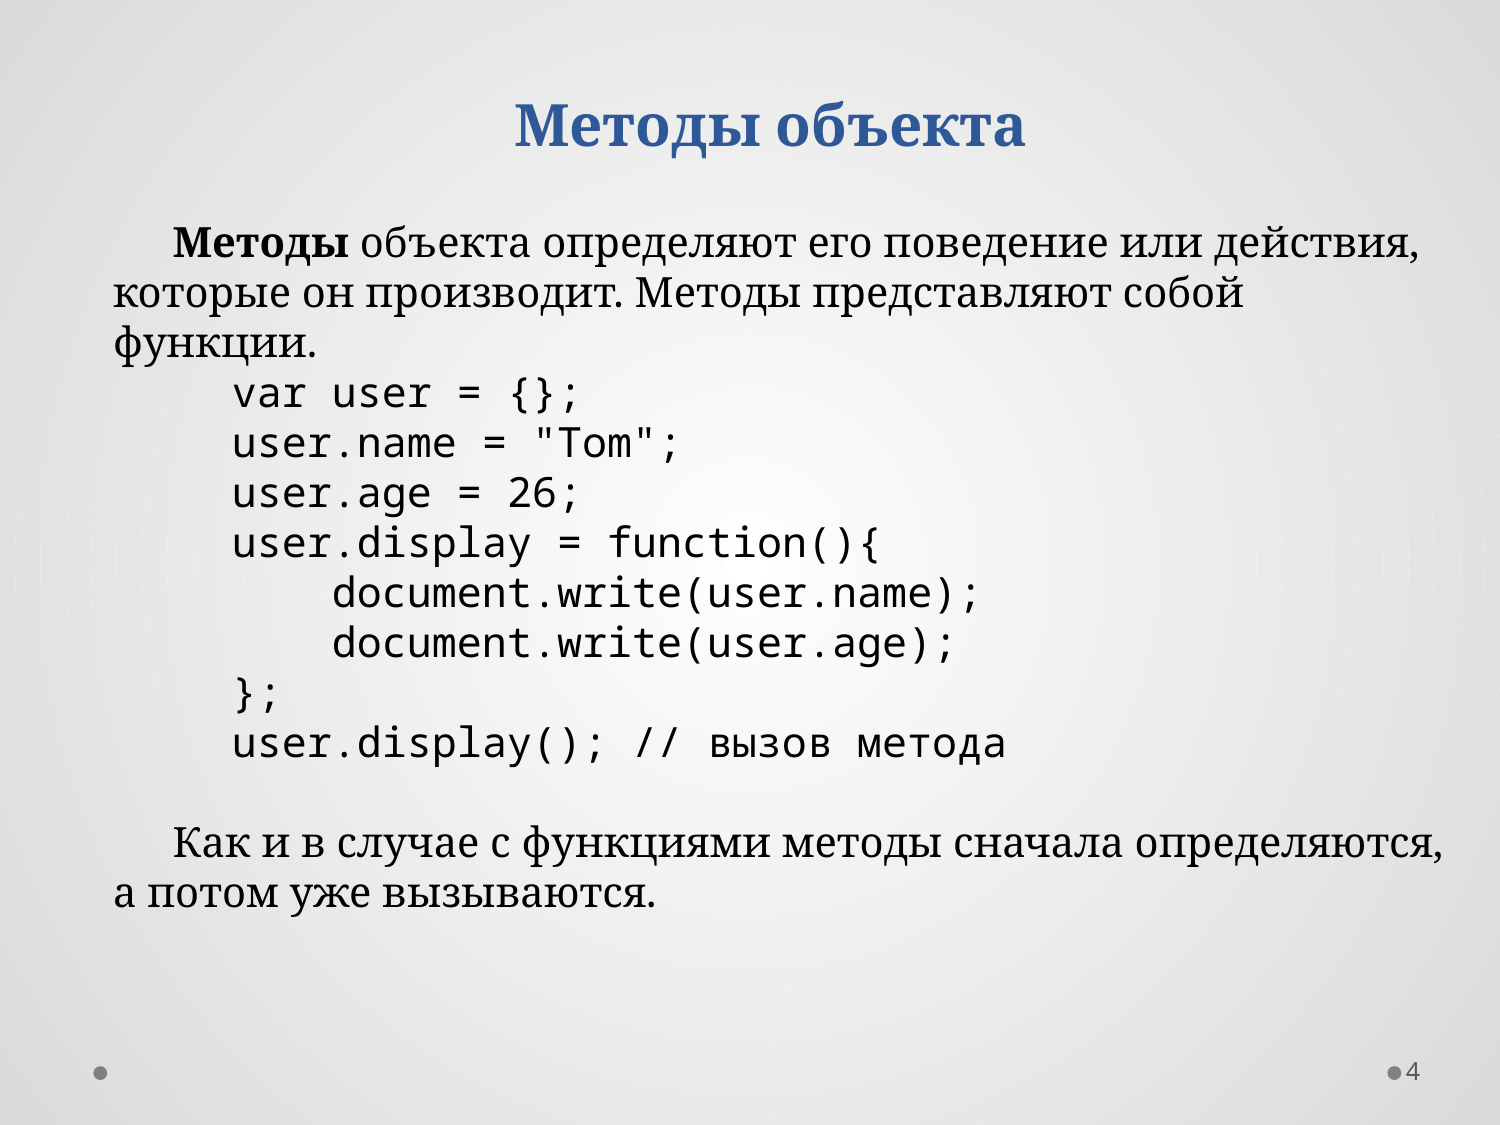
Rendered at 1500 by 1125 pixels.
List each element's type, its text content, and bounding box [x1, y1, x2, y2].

text_box Методы объекта [118, 80, 1424, 166]
text_box Методы объекта определяют его поведение или действия, которые он производит. Методы представляют собой функции. var user = {}; user.name = "Tom"; user.age = 26; user.display = function(){ document.write(user.name); document.write(user.age); }; user.display(); // вызов метода Как и в случае с функциями методы сначала определяются, а потом уже вызываются. [98, 208, 1463, 1074]
slide_number 4 [1401, 1042, 1494, 1103]
